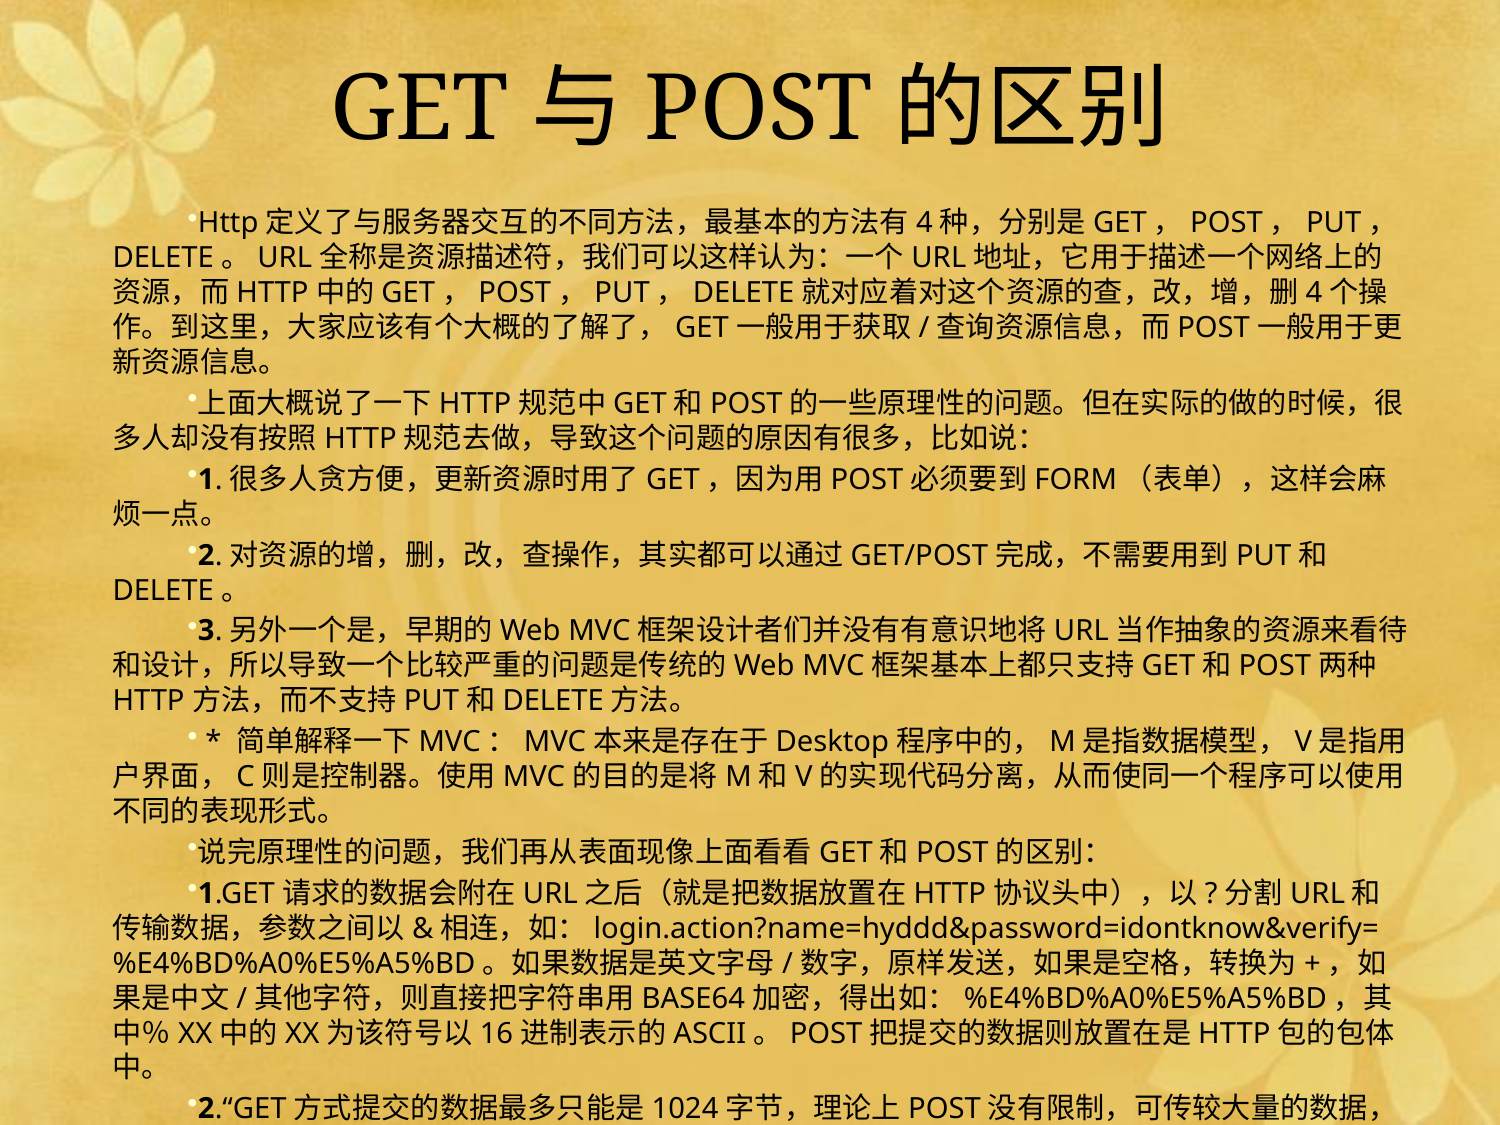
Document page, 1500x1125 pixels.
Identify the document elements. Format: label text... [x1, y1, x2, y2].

picture [0, 0, 1500, 1125]
title GET与POST的区别 [74, 44, 1426, 162]
list Http定义了与服务器交互的不同方法，最基本的方法有4种，分别是GET，POST，PUT，DELETE。URL全称是资源描述符，我们可以这样认为：一个URL地址，它用于描述一个网络上的资源，而HTTP中的GET，POST，PUT，DELETE就对应着对这个资源的查，改，增，删4个操作。到这里，大家应该有个大概的了解了，GET一般用于获取/查询资源信息，而POST一般用于更新资源信息。 上面大概说了一下HTTP规范中GET和POST的一些原理性的问题。但在实际的做的时候，很多人却没有按照HTTP规范去做，导致这个问题的原因有很多，比如说： 1.很多人贪方便，更新资源时用了GET，因为用POST必须要到FORM（表单），这样会麻烦一点。 2.对资源的增，删，改，查操作，其实都可以通过GET/POST完成，不需要用到PUT和DELETE。 3.另外一个是，早期的Web MVC框架设计者们并没有有意识地将URL当作抽象的资源来看待和设计，所以导致一个比较严重的问题是传统的Web MVC框架基本上都只支持GET和POST两种HTTP方法，而不支持PUT和DELETE方法。 * 简单解释一下MVC：MVC本来是存在于Desktop程序中的，M是指数据模型，V是指用户界面，C则是控制器。使用MVC的目的是将M和V的实现代码分离，从而使同一个程序可以使用不同的表现形式。 说完原理性的问题，我们再从表面现像上面看看GET和POST的区别： 1.GET请求的数据会附在URL之后（就是把数据放置在HTTP协议头中），以?分割URL和传输数据，参数之间以&相连，如：login.action?name=hyddd&password=idontknow&verify=%E4%BD%A0%E5%A5%BD。如果数据是英文字母/数字，原样发送，如果是空格，转换为+，如果是中文/其他字符，则直接把字符串用BASE64加密，得出如：%E4%BD%A0%E5%A5%BD，其中％XX中的XX为该符号以16进制表示的ASCII。POST把提交的数据则放置在是HTTP包的包体中。 2.“GET方式提交的数据最多只能是1024字节，理论上POST没有限制，可传较大量的数据，IIS4中最大为80KB，IIS5中为100KB”？？！(这种说法其实是错误的) [41, 196, 1426, 1083]
